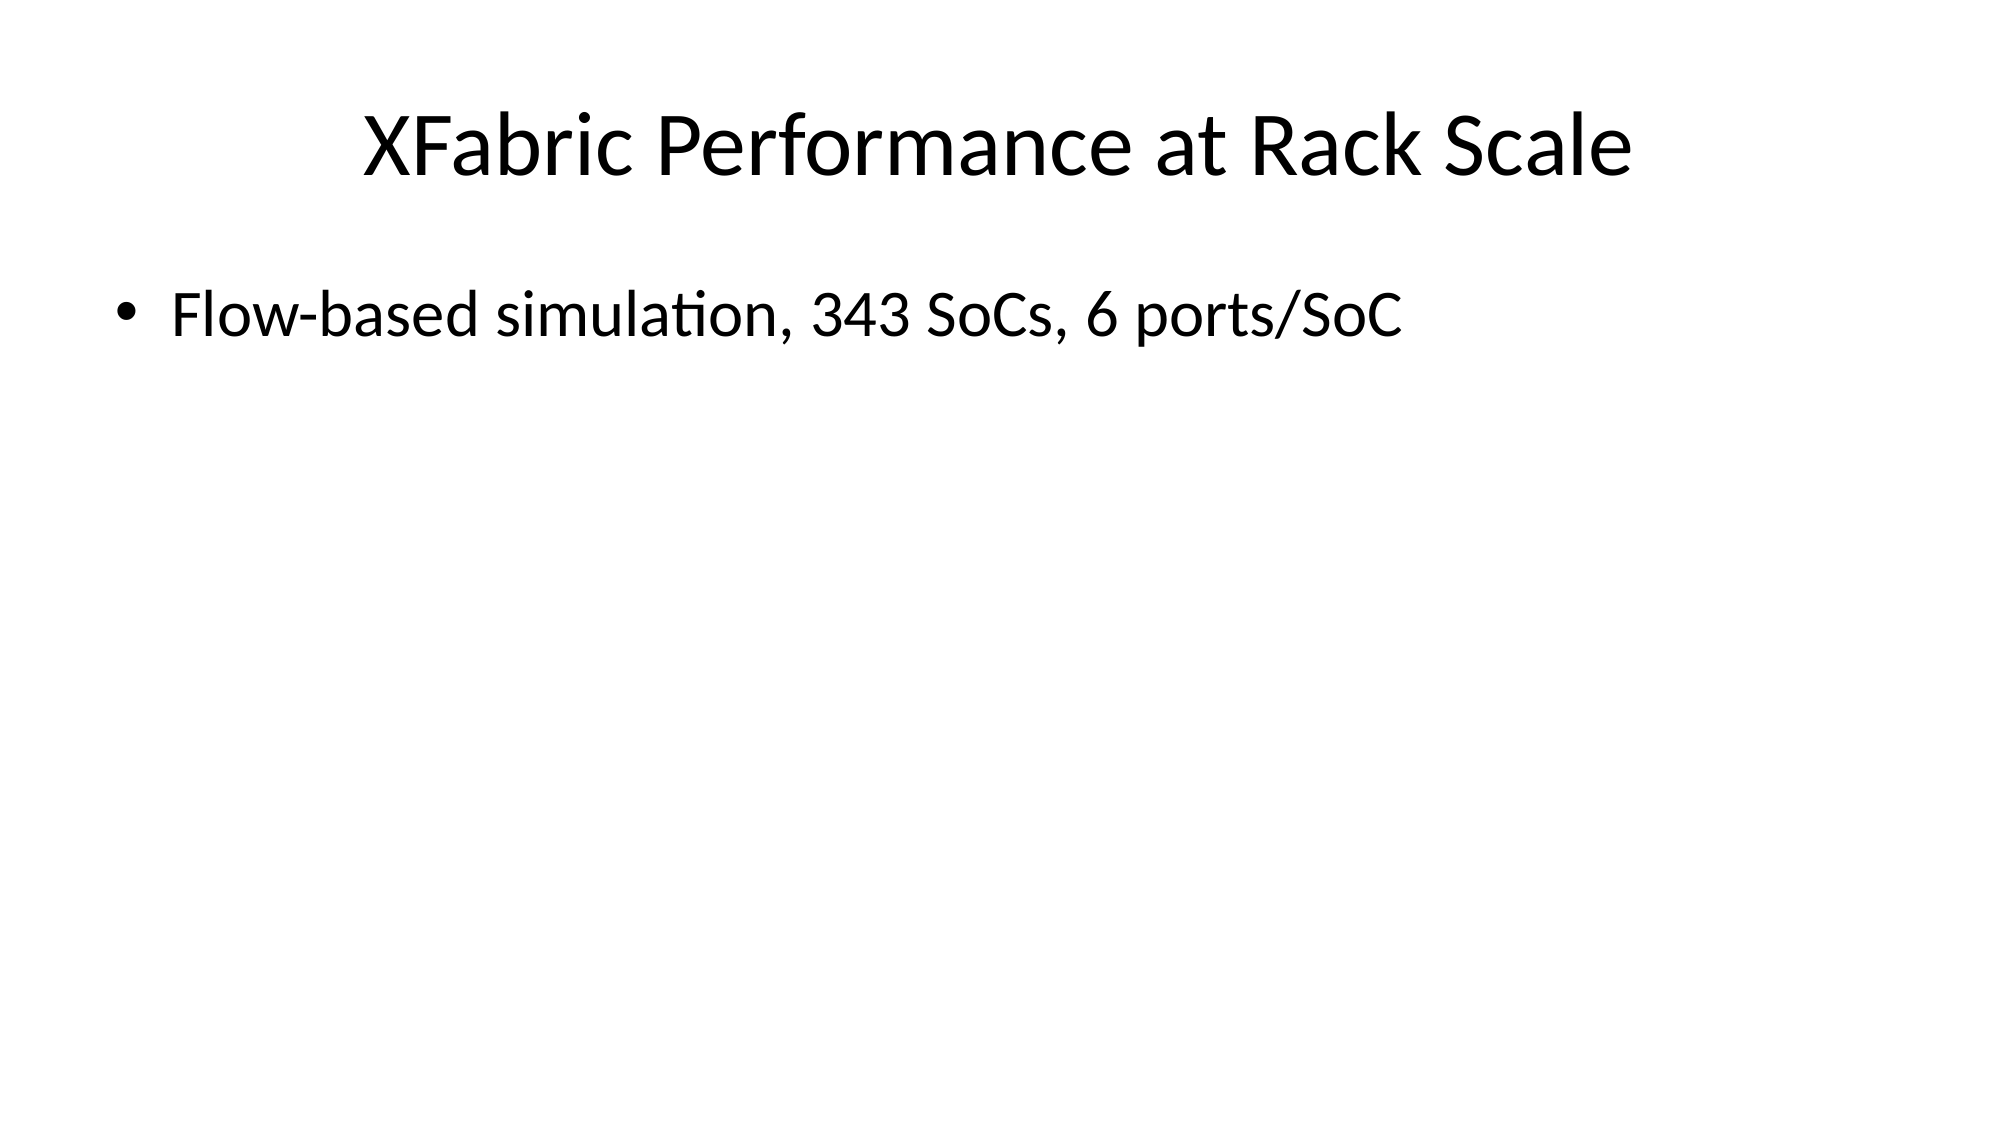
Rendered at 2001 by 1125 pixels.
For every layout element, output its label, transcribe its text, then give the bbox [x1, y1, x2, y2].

list Flow-based simulation, 343 SoCs, 6 ports/SoC [99, 262, 1900, 1005]
title XFabric Performance at Rack Scale [99, 45, 1900, 233]
